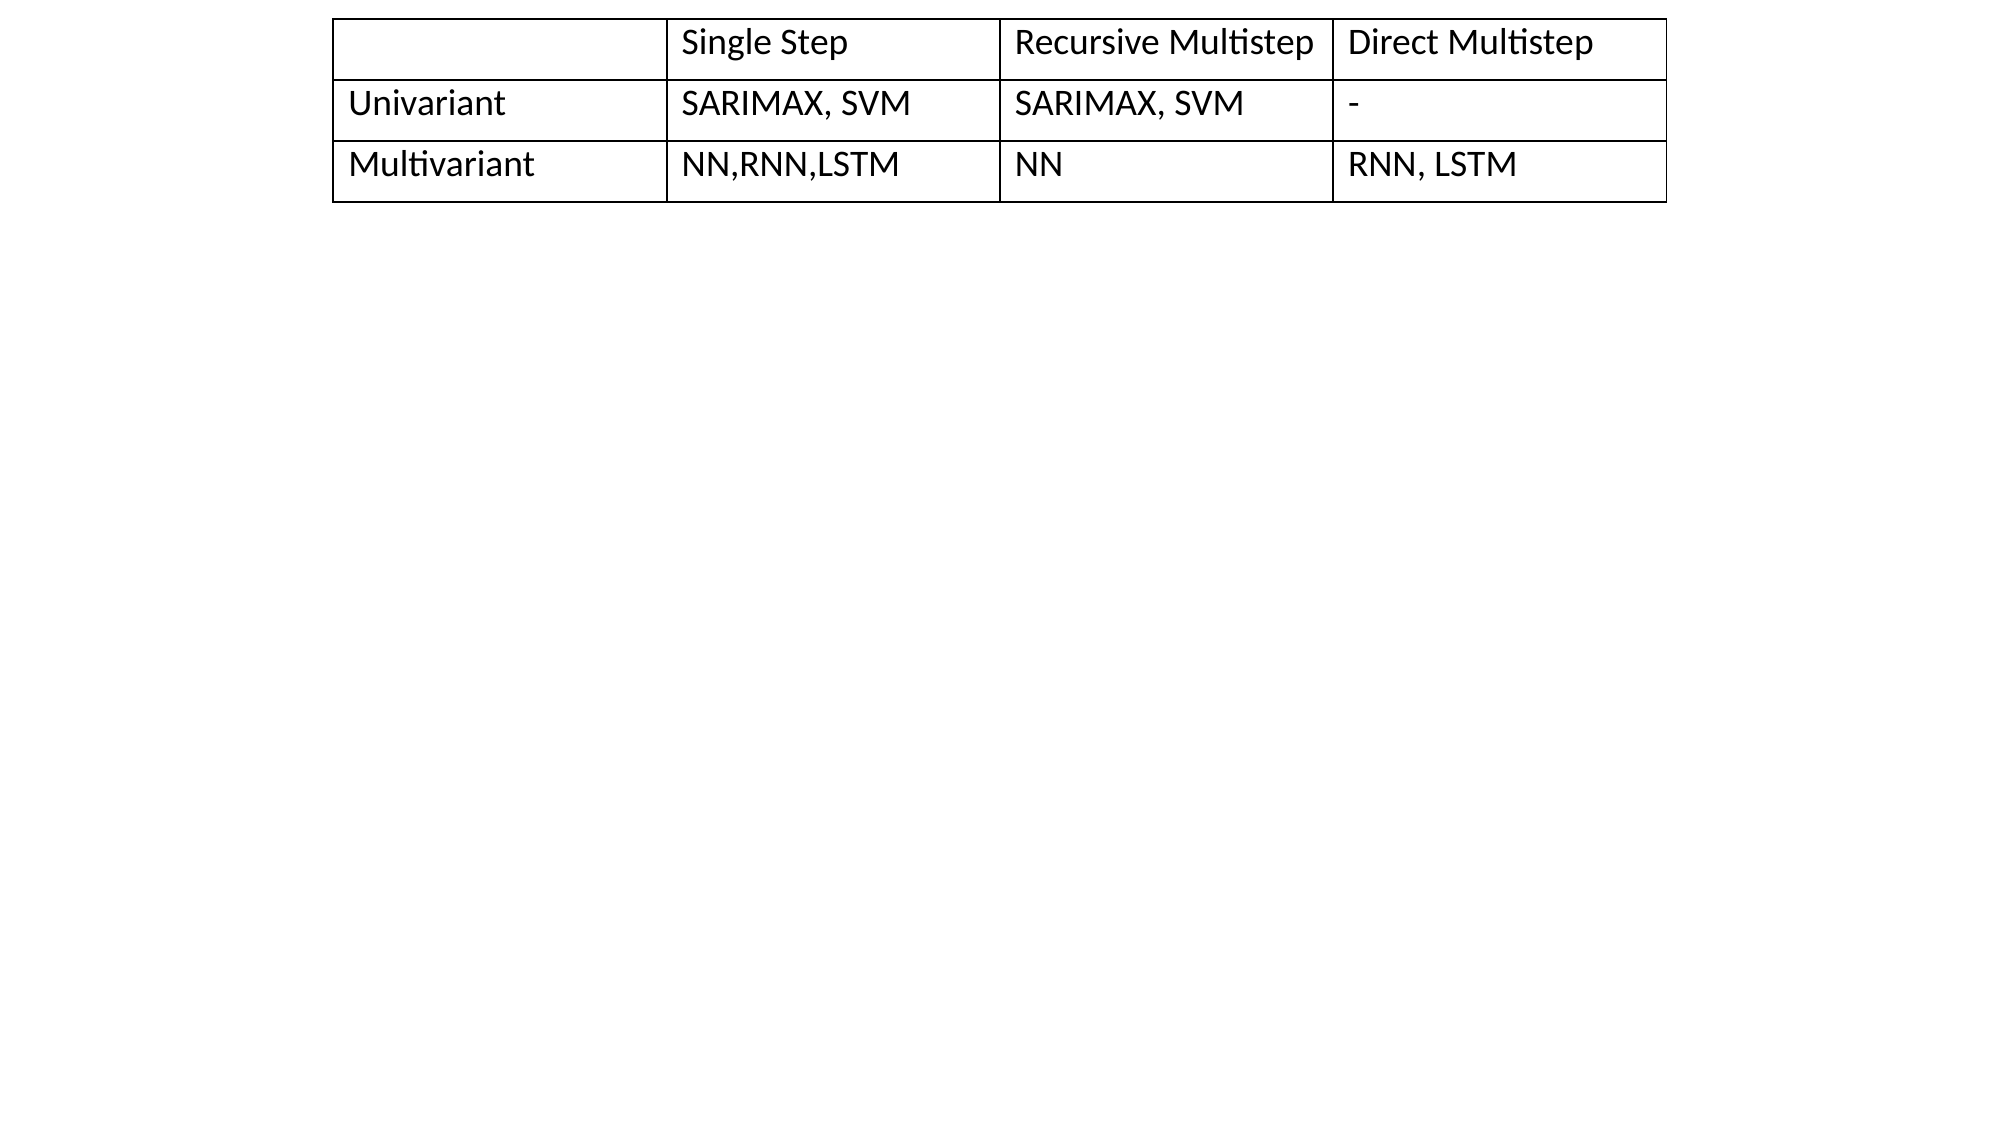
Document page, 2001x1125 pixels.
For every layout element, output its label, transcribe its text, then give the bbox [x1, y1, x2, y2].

table_cell NN [1001, 142, 1332, 201]
table_header Direct Multistep [1334, 20, 1666, 79]
table_cell Multivariant [334, 142, 666, 201]
table_header Recursive Multistep [1001, 20, 1332, 79]
table_cell SARIMAX, SVM [1001, 81, 1332, 140]
table_cell SARIMAX, SVM [668, 81, 999, 140]
table_cell Univariant [334, 81, 666, 140]
table_header Single Step [668, 20, 999, 79]
table_cell RNN, LSTM [1334, 142, 1666, 201]
table_cell NN,RNN,LSTM [668, 142, 999, 201]
table_cell - [1334, 81, 1666, 140]
table_header [334, 20, 666, 79]
